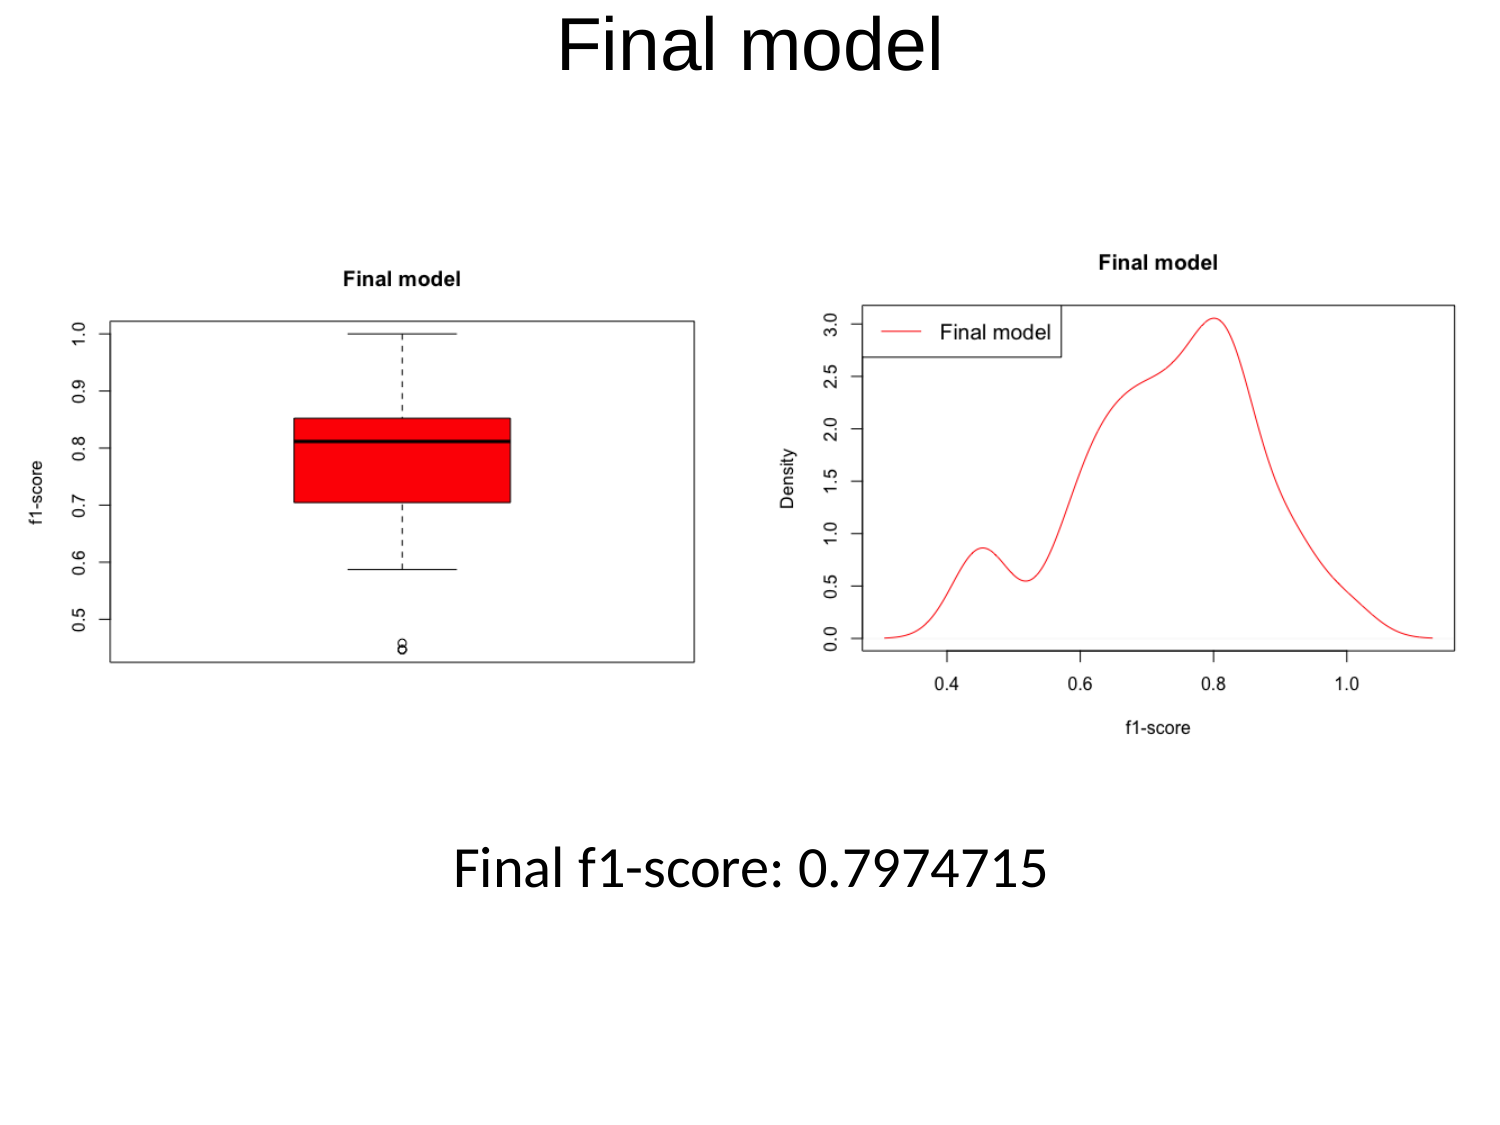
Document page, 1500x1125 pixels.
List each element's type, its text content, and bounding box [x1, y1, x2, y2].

text_box Final model [0, 0, 1500, 92]
picture [774, 217, 1500, 761]
text_box Final f1-score: 0.7974715 [438, 822, 1165, 907]
picture [23, 234, 739, 771]
